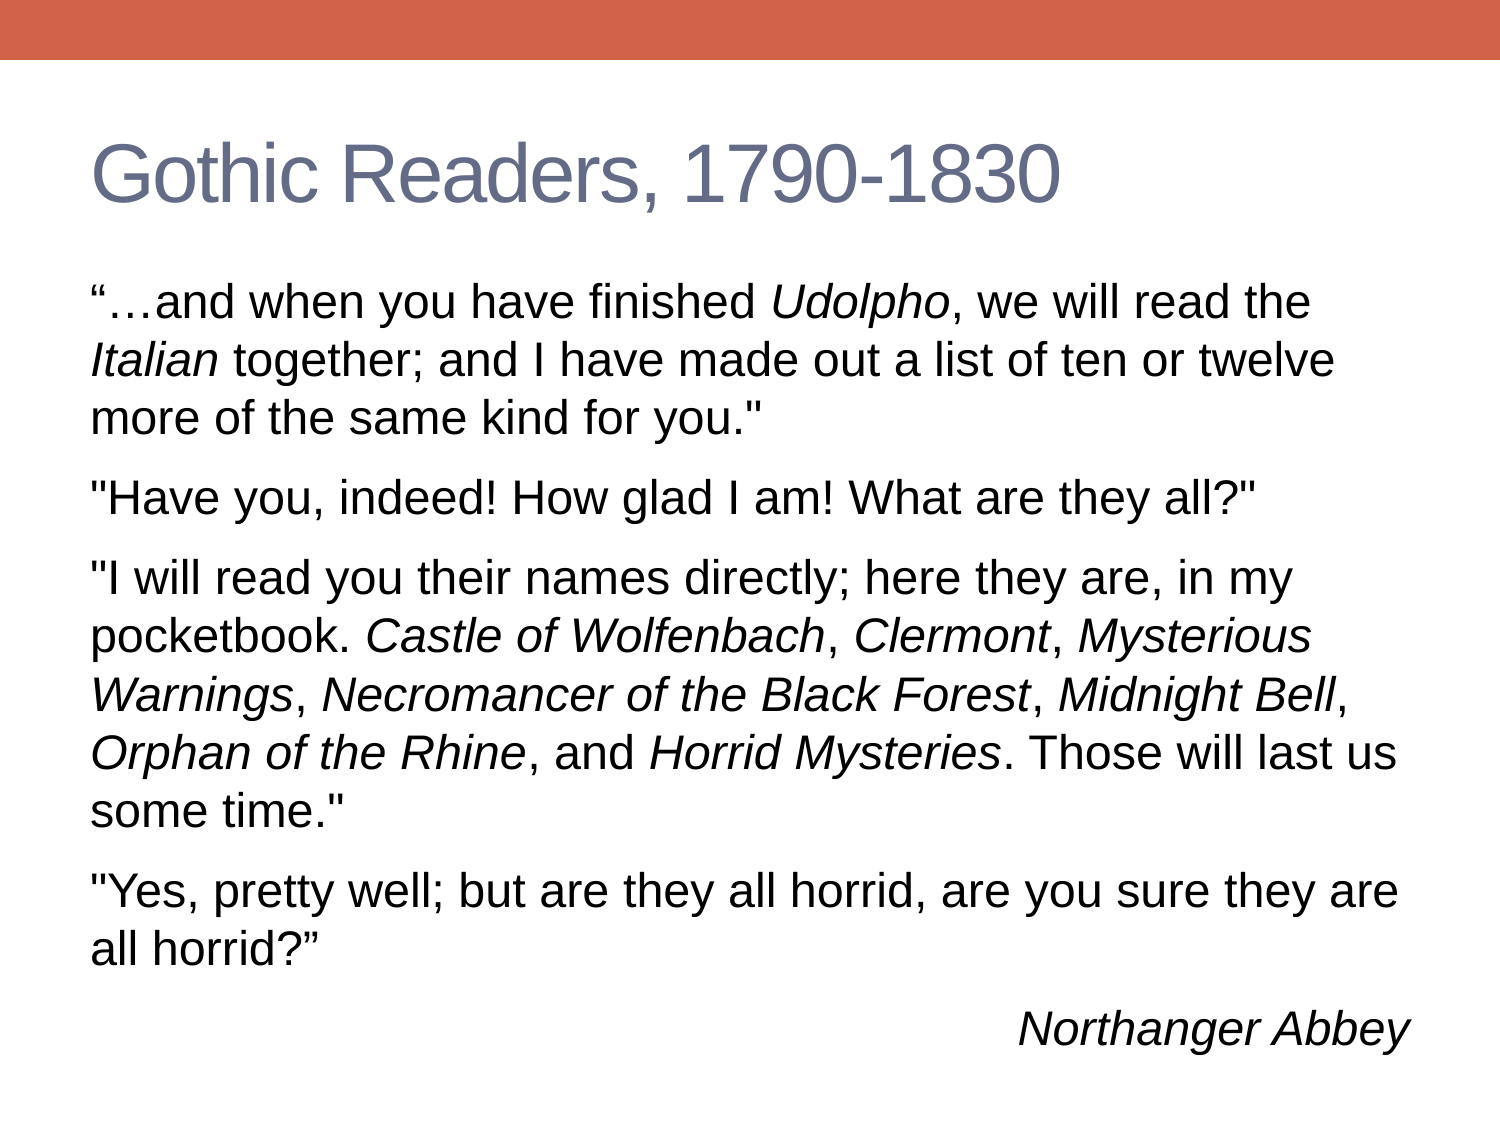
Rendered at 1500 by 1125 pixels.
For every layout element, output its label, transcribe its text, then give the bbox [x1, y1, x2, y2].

title Gothic Readers, 1790-1830 [75, 87, 1425, 250]
list “…and when you have finished Udolpho, we will read the Italian together; and I have made out a list of ten or twelve more of the same kind for you." "Have you, indeed! How glad I am! What are they all?" "I will read you their names directly; here they are, in my pocketbook. Castle of Wolfenbach, Clermont, Mysterious Warnings, Necromancer of the Black Forest, Midnight Bell, Orphan of the Rhine, and Horrid Mysteries. Those will last us some time." "Yes, pretty well; but are they all horrid, are you sure they are all horrid?” Northanger Abbey [75, 262, 1425, 1063]
